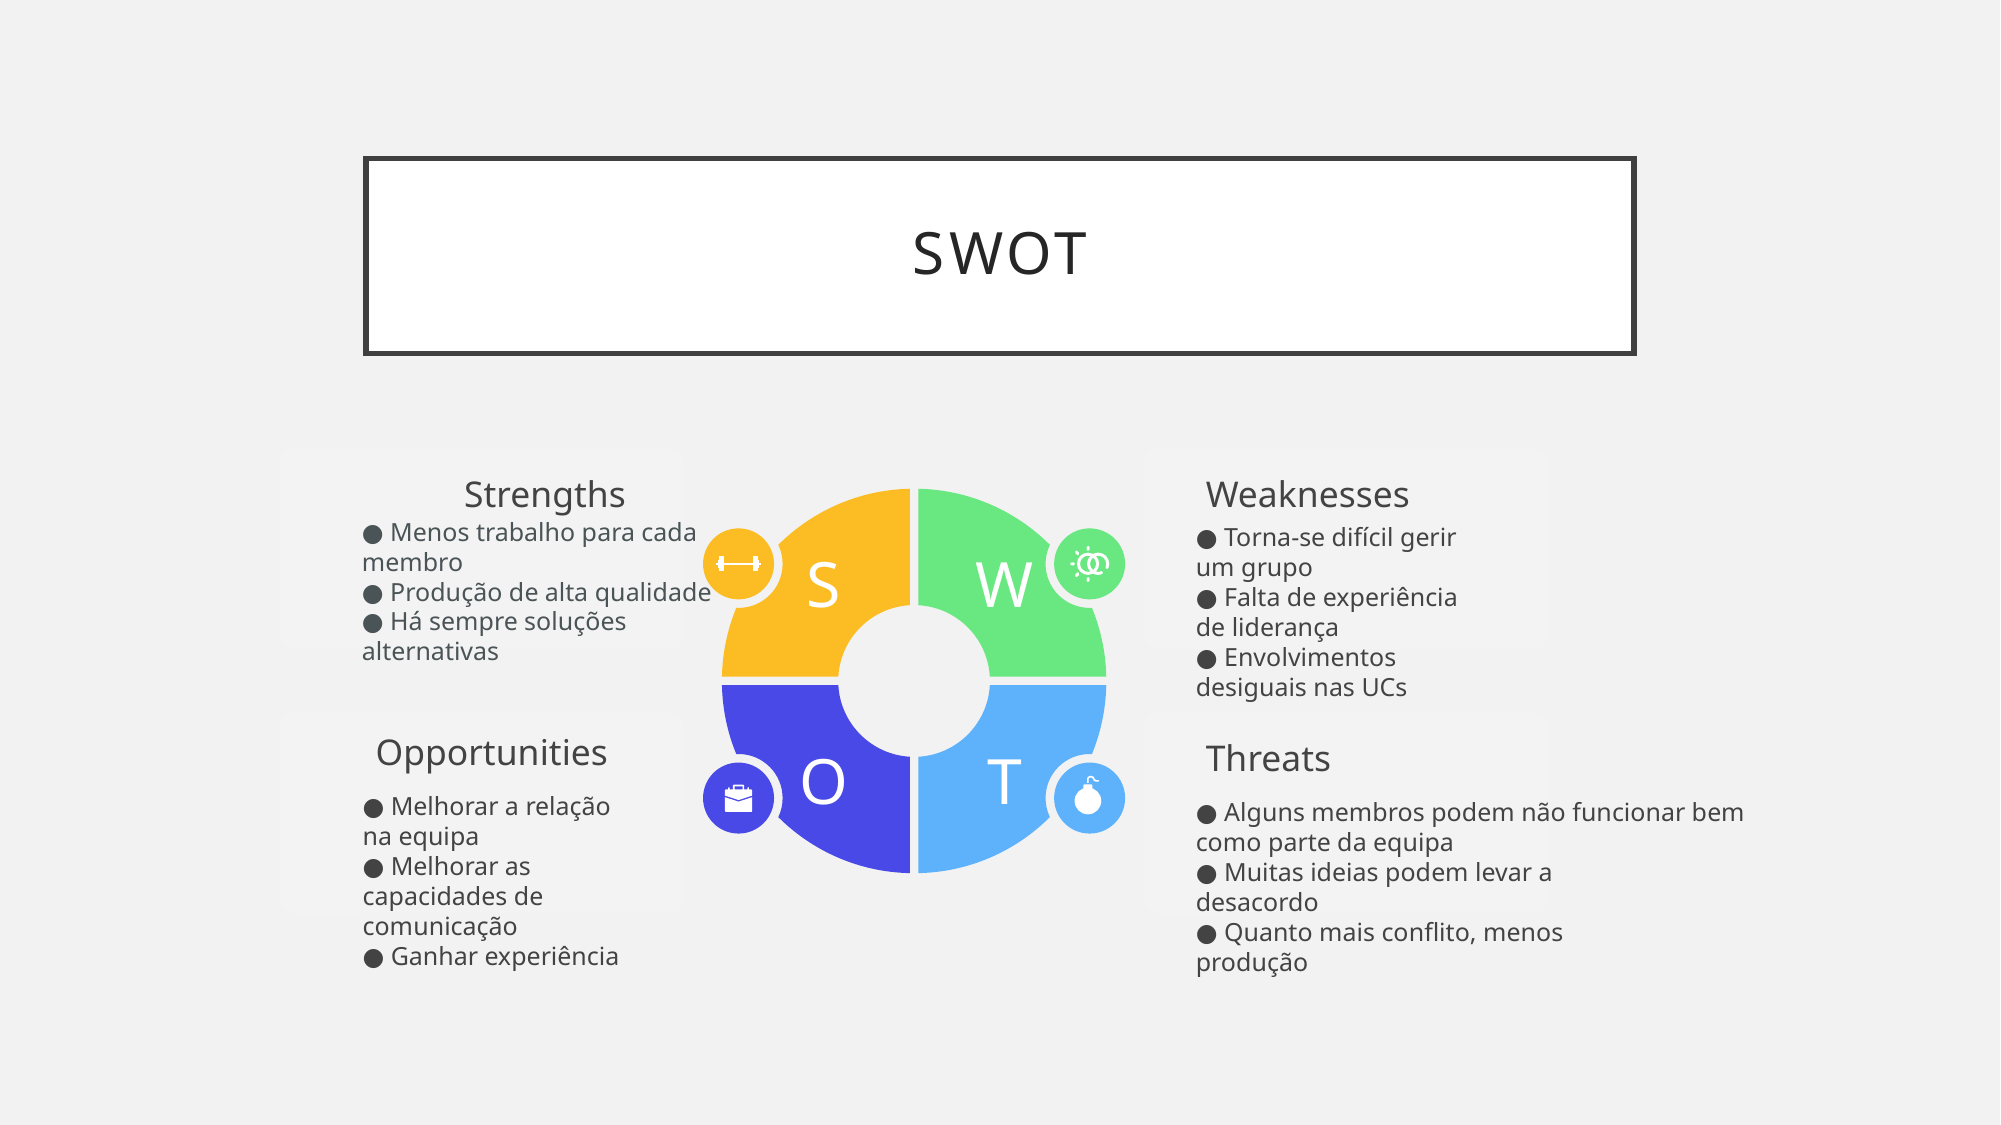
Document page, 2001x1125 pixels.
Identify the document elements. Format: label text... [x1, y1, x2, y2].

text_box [716, 556, 761, 572]
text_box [278, 685, 910, 959]
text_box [278, 448, 910, 684]
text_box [918, 448, 1548, 689]
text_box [918, 685, 1847, 964]
title SWOT [363, 156, 1637, 356]
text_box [724, 784, 753, 812]
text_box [1074, 775, 1102, 815]
